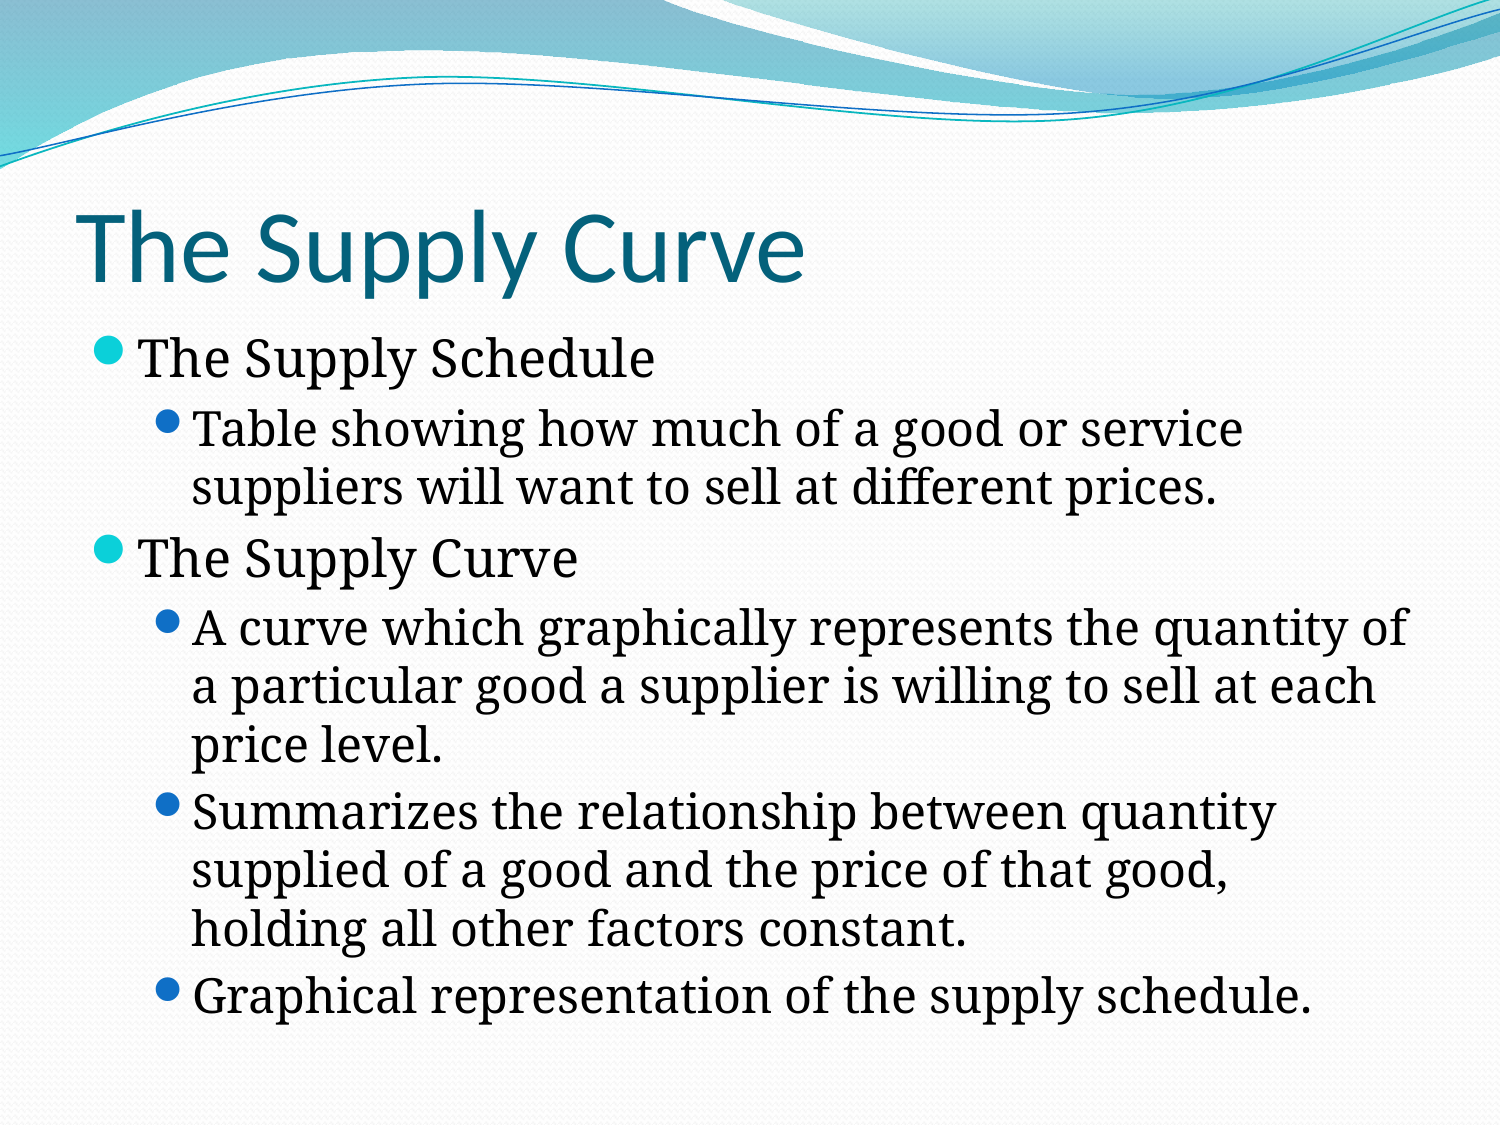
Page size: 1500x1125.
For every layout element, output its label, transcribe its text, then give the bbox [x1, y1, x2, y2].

title The Supply Curve [75, 115, 1425, 303]
list The Supply Schedule Table showing how much of a good or service suppliers will want to sell at different prices. The Supply Curve A curve which graphically represents the quantity of a particular good a supplier is willing to sell at each price level. Summarizes the relationship between quantity supplied of a good and the price of that good, holding all other factors constant. Graphical representation of the supply schedule. [75, 317, 1425, 1038]
